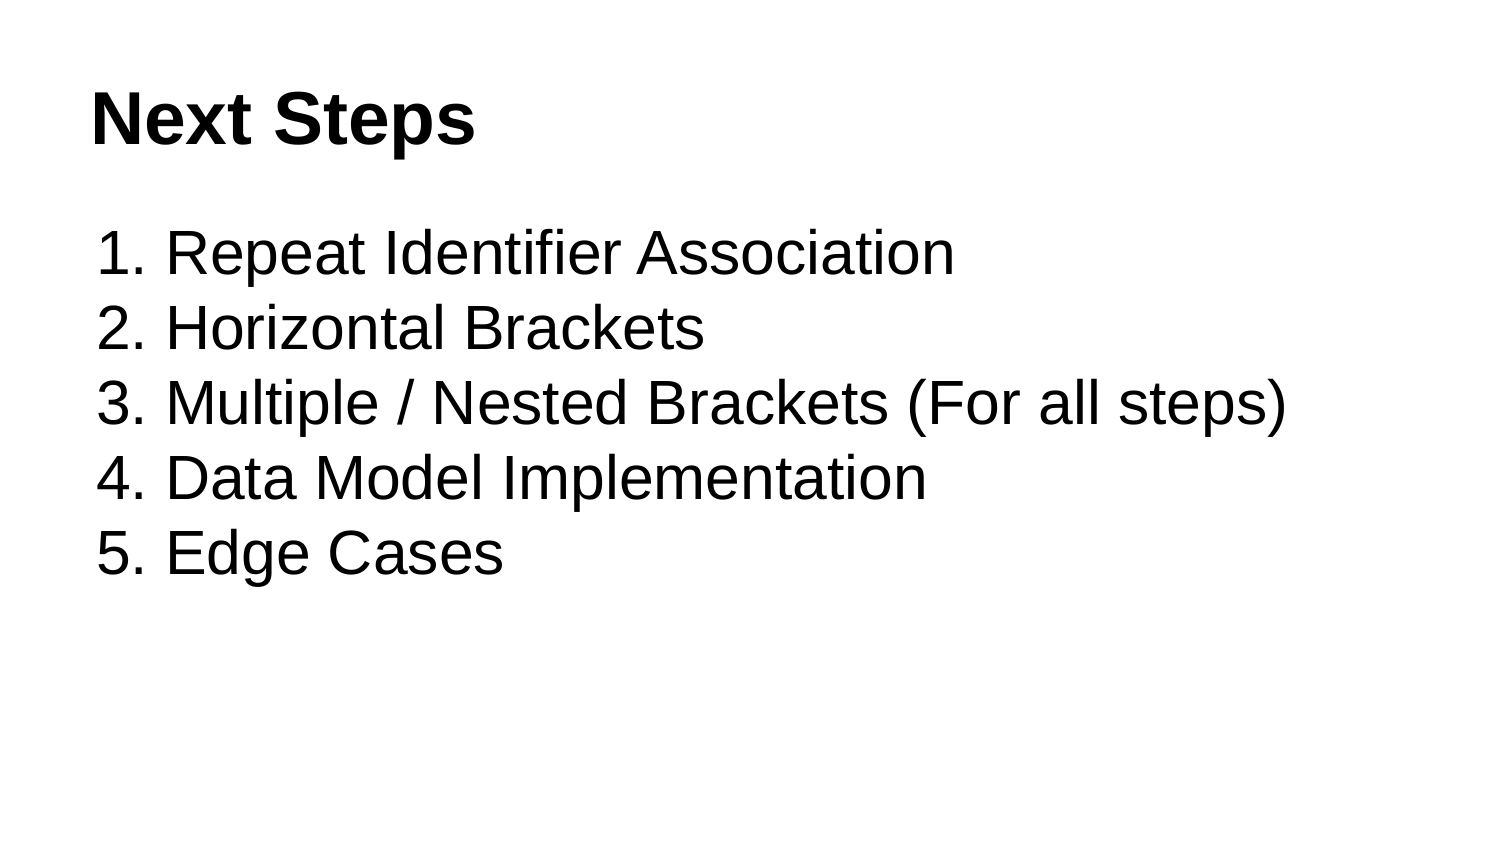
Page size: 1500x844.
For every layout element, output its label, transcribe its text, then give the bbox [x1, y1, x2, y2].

list Repeat Identifier Association Horizontal Brackets Multiple / Nested Brackets (For all steps) Data Model Implementation Edge Cases [75, 196, 1425, 808]
title Next Steps [75, 33, 1425, 175]
